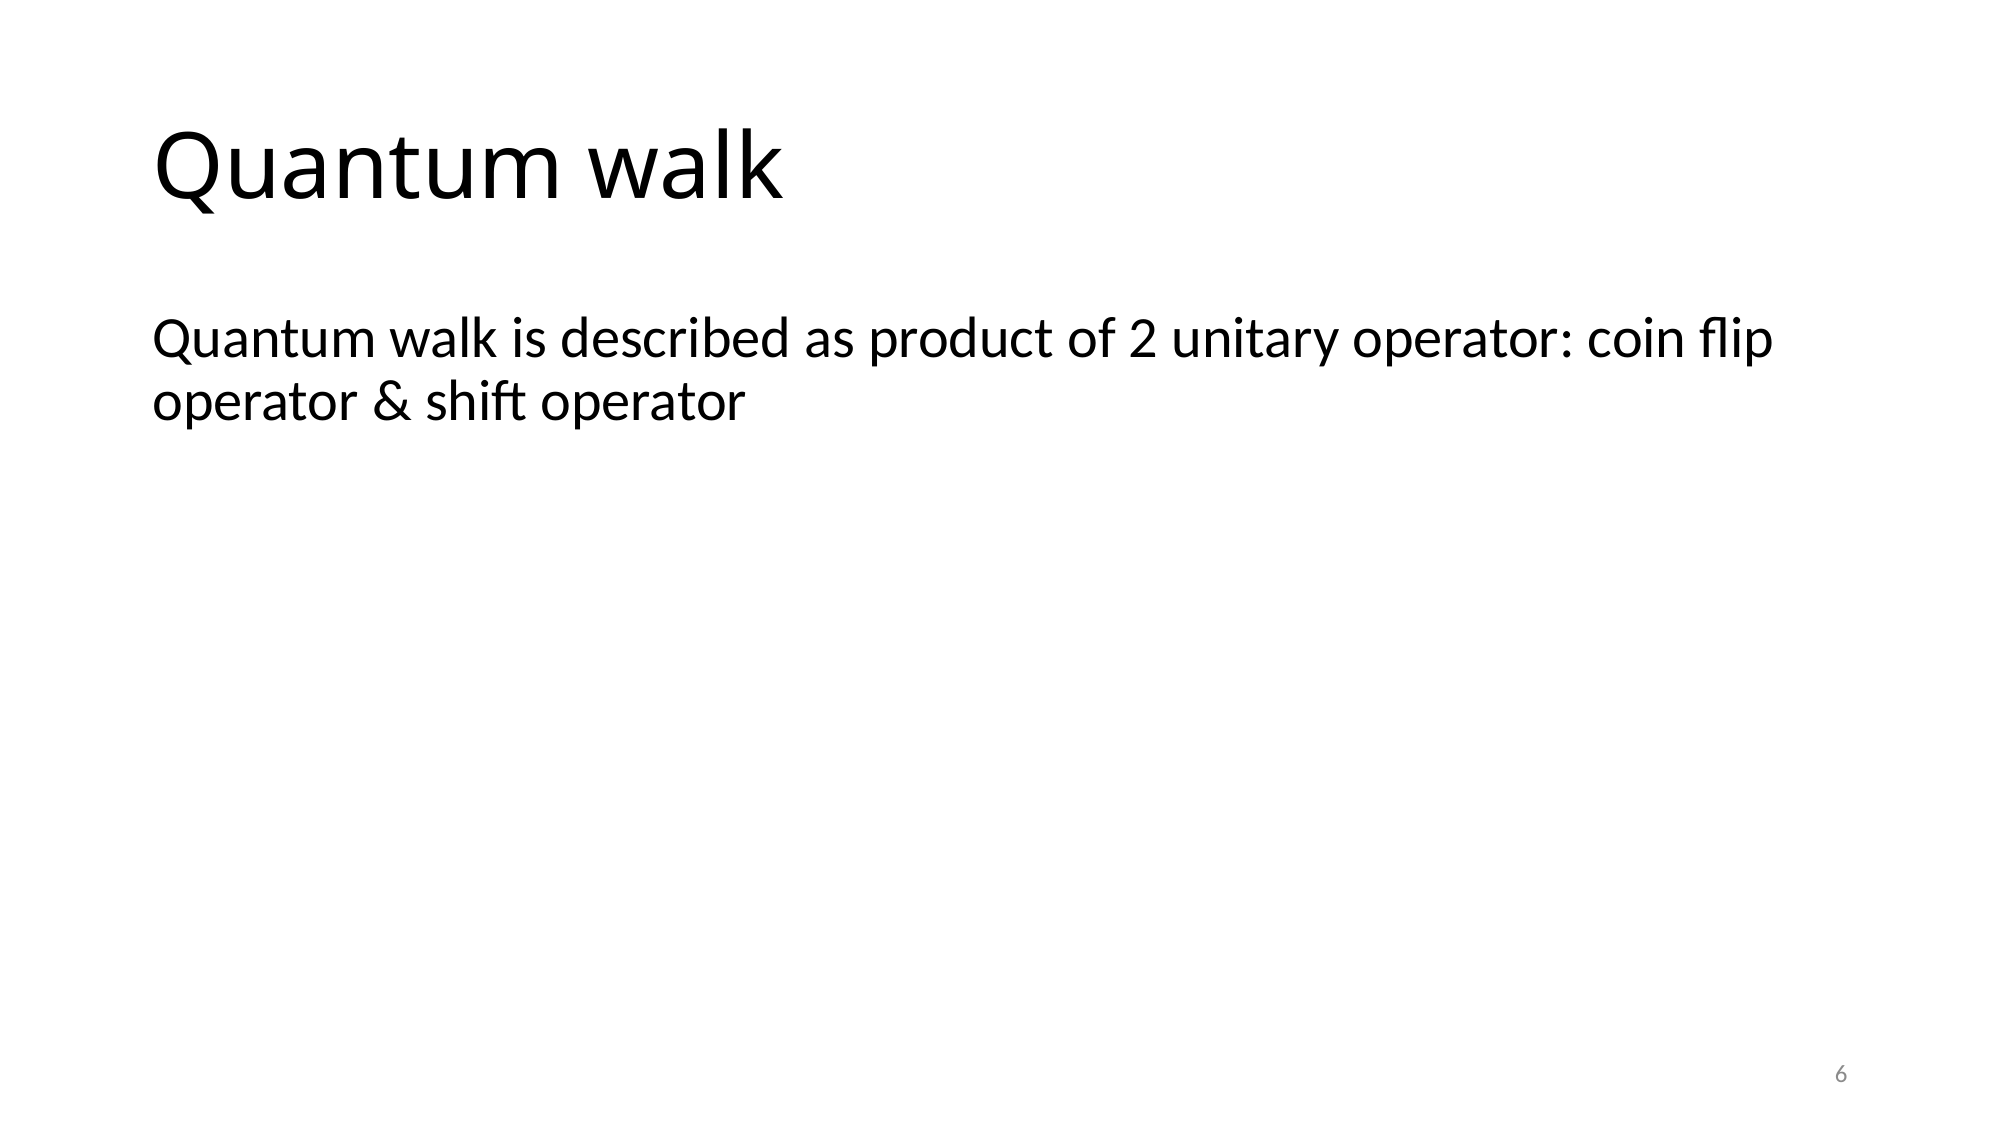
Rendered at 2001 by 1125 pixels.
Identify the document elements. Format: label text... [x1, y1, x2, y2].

title Quantum walk [137, 59, 1863, 278]
list Quantum walk is described as product of 2 unitary operator: coin flip operator & shift operator [137, 299, 1863, 1014]
slide_number 6 [1412, 1042, 1863, 1103]
